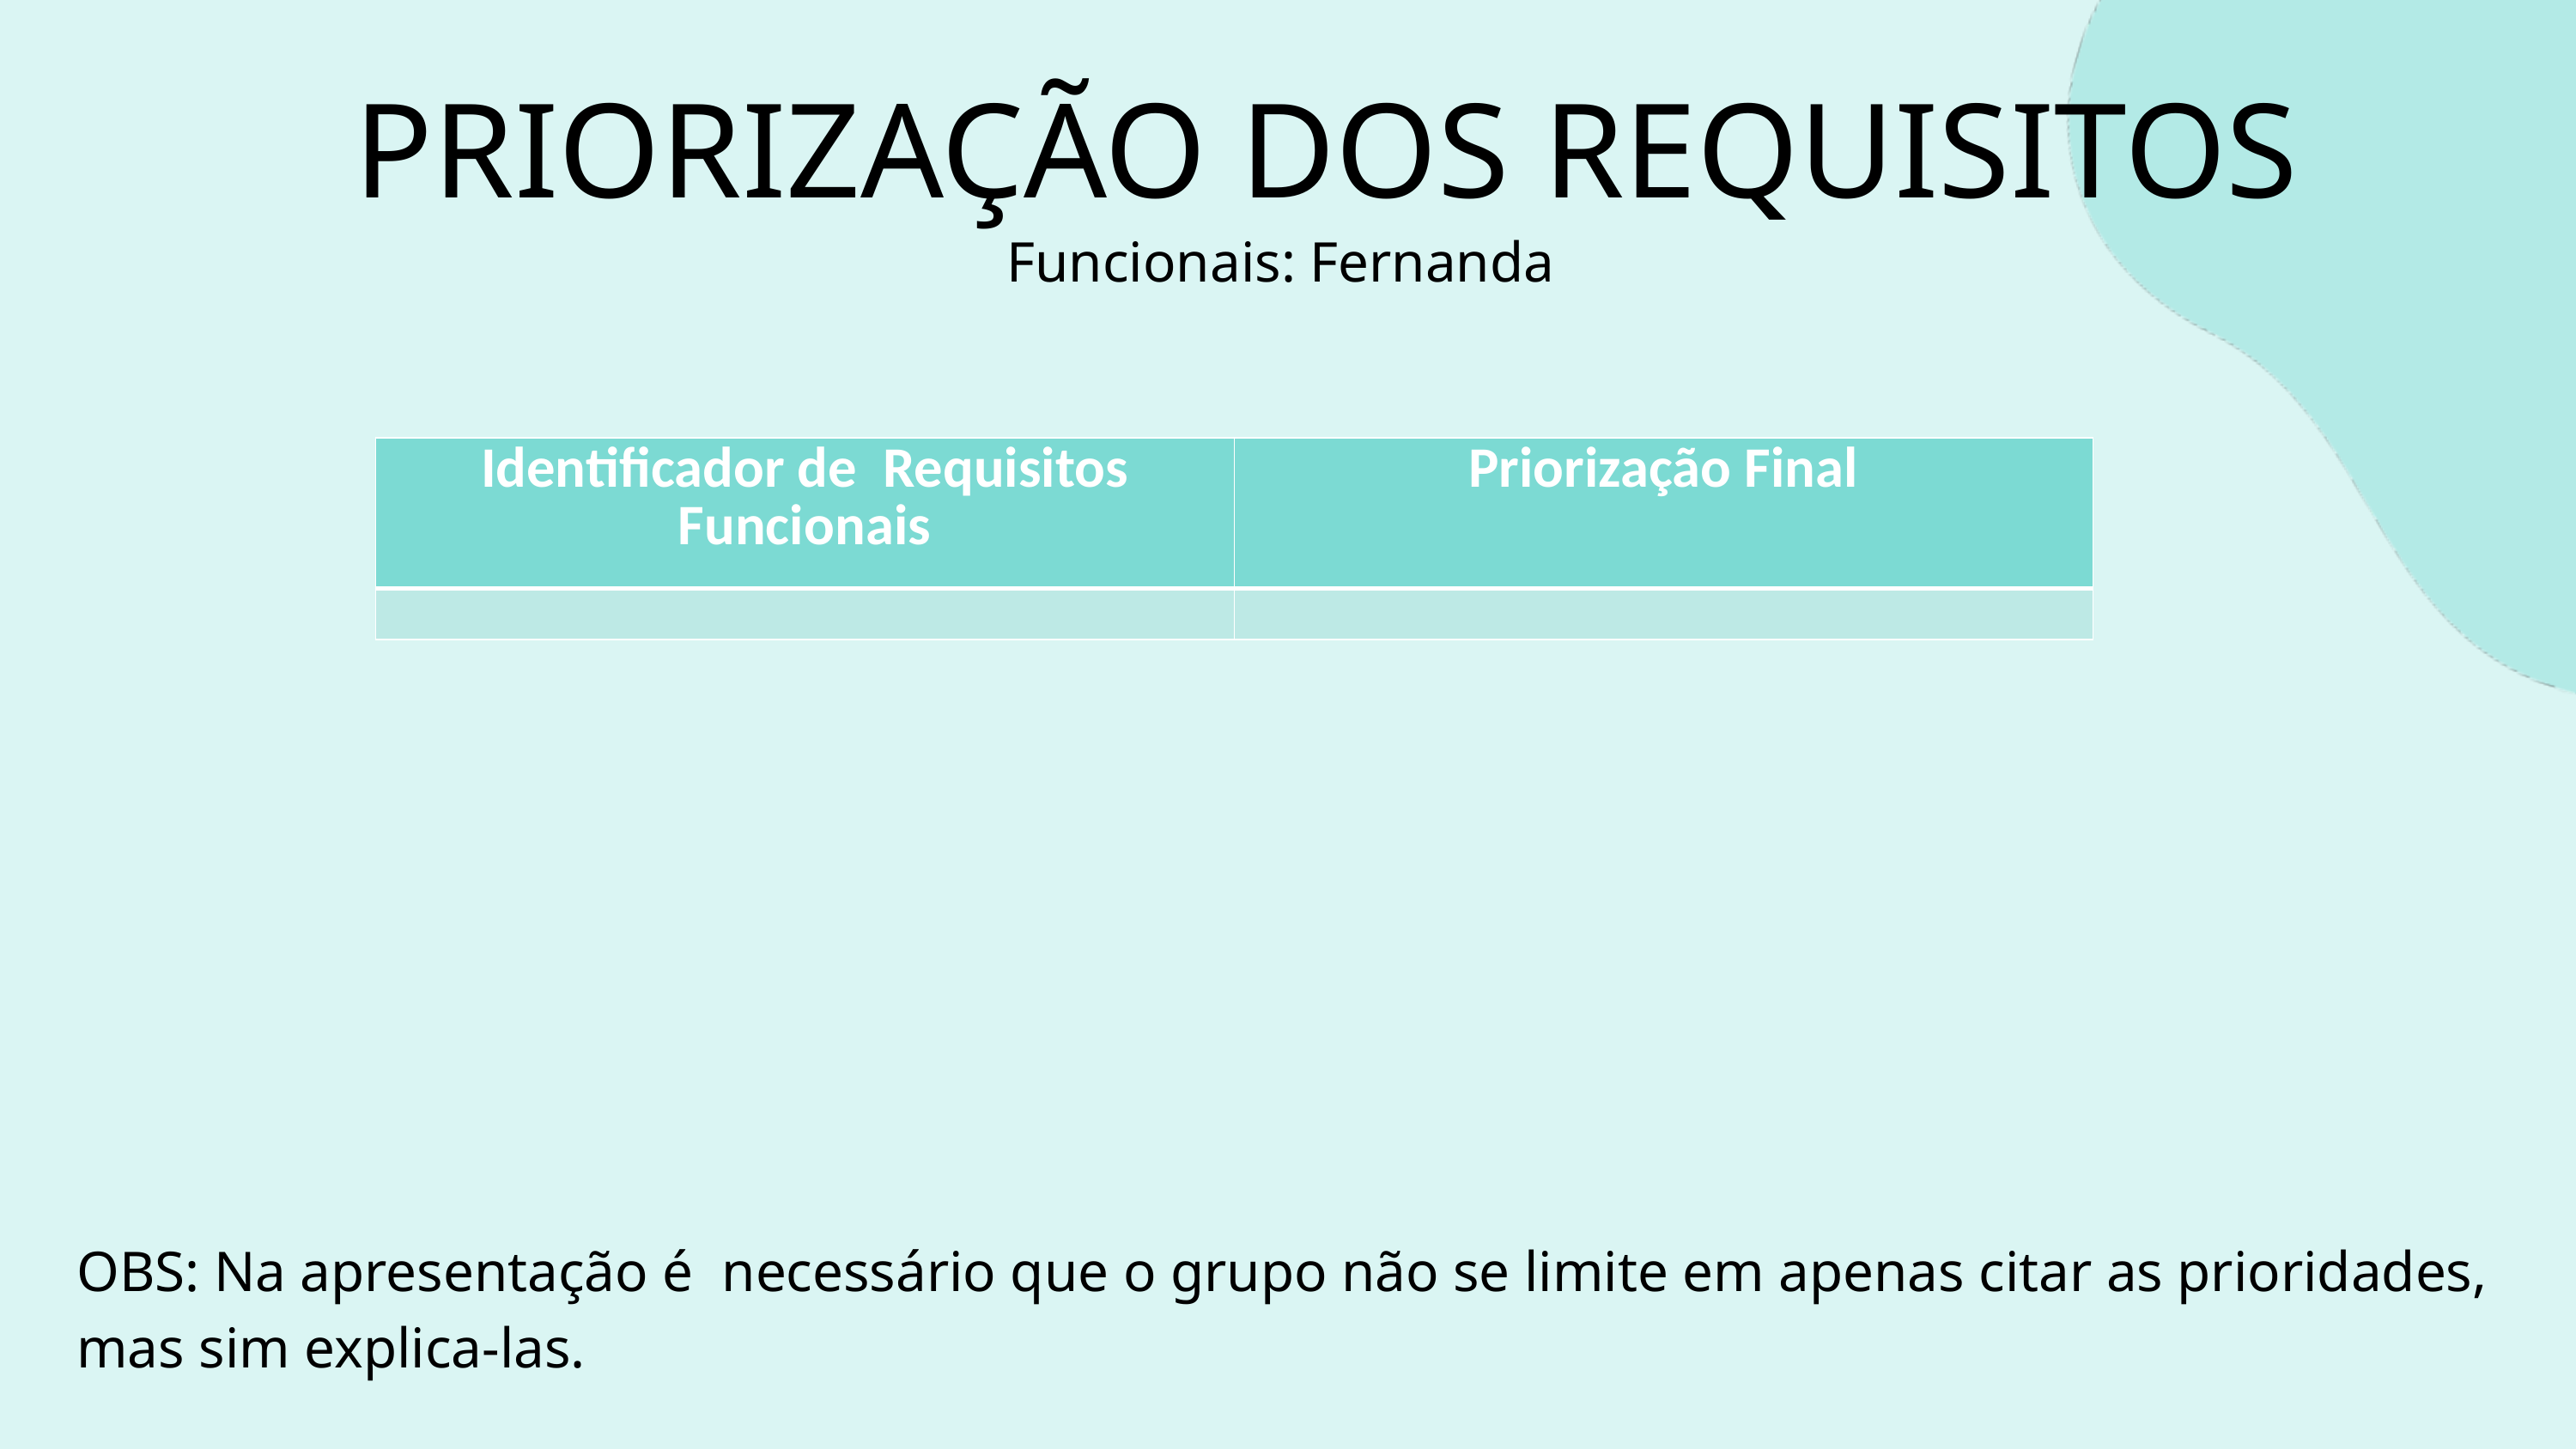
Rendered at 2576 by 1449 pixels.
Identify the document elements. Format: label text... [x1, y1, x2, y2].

text_box OBS: Na apresentação é necessário que o grupo não se limite em apenas citar as prioridades, mas sim explica-las. [76, 1226, 2508, 1379]
table_header Priorização Final [1235, 439, 2008, 586]
picture [1907, 0, 2576, 787]
table_header Identificador de Requisitos Funcionais [376, 439, 1234, 586]
text_box Funcionais: Fernanda [460, 216, 2008, 294]
text_box PRIORIZAÇÃO DOS REQUISITOS [144, 67, 2008, 224]
table_cell [376, 591, 1234, 639]
table_cell [1235, 591, 2008, 639]
